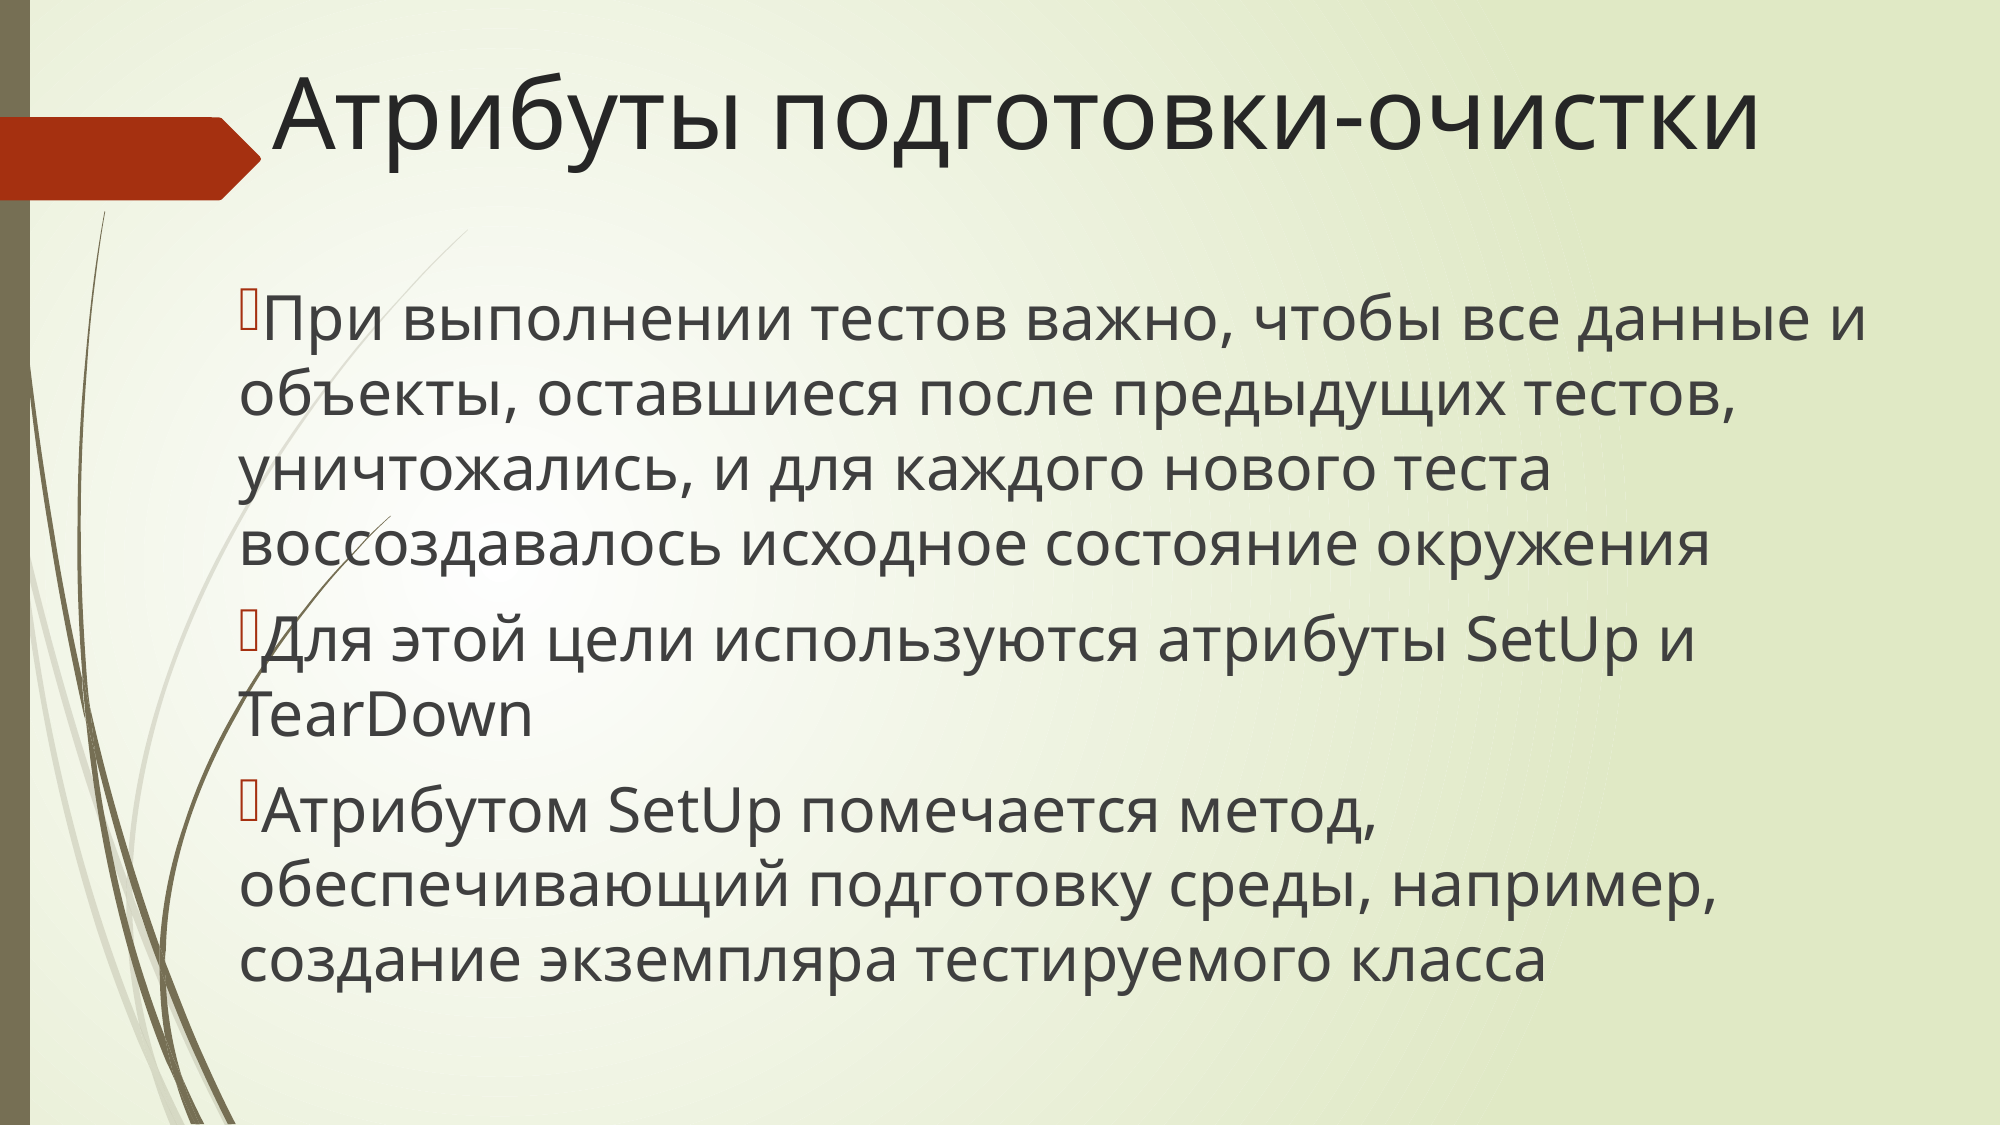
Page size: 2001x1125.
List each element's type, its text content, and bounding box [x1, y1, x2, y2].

list При выполнении тестов важно, чтобы все данные и объекты, оставшиеся после предыдущих тестов, уничтожались, и для каждого нового теста воссоздавалось исходное состояние окружения Для этой цели используются атрибуты SetUp и TearDown Атрибутом SetUp помечается метод, обеспечивающий подготовку среды, например, создание экземпляра тестируемого класса [223, 270, 1907, 1125]
title Атрибуты подготовки-очистки [257, 42, 1944, 253]
